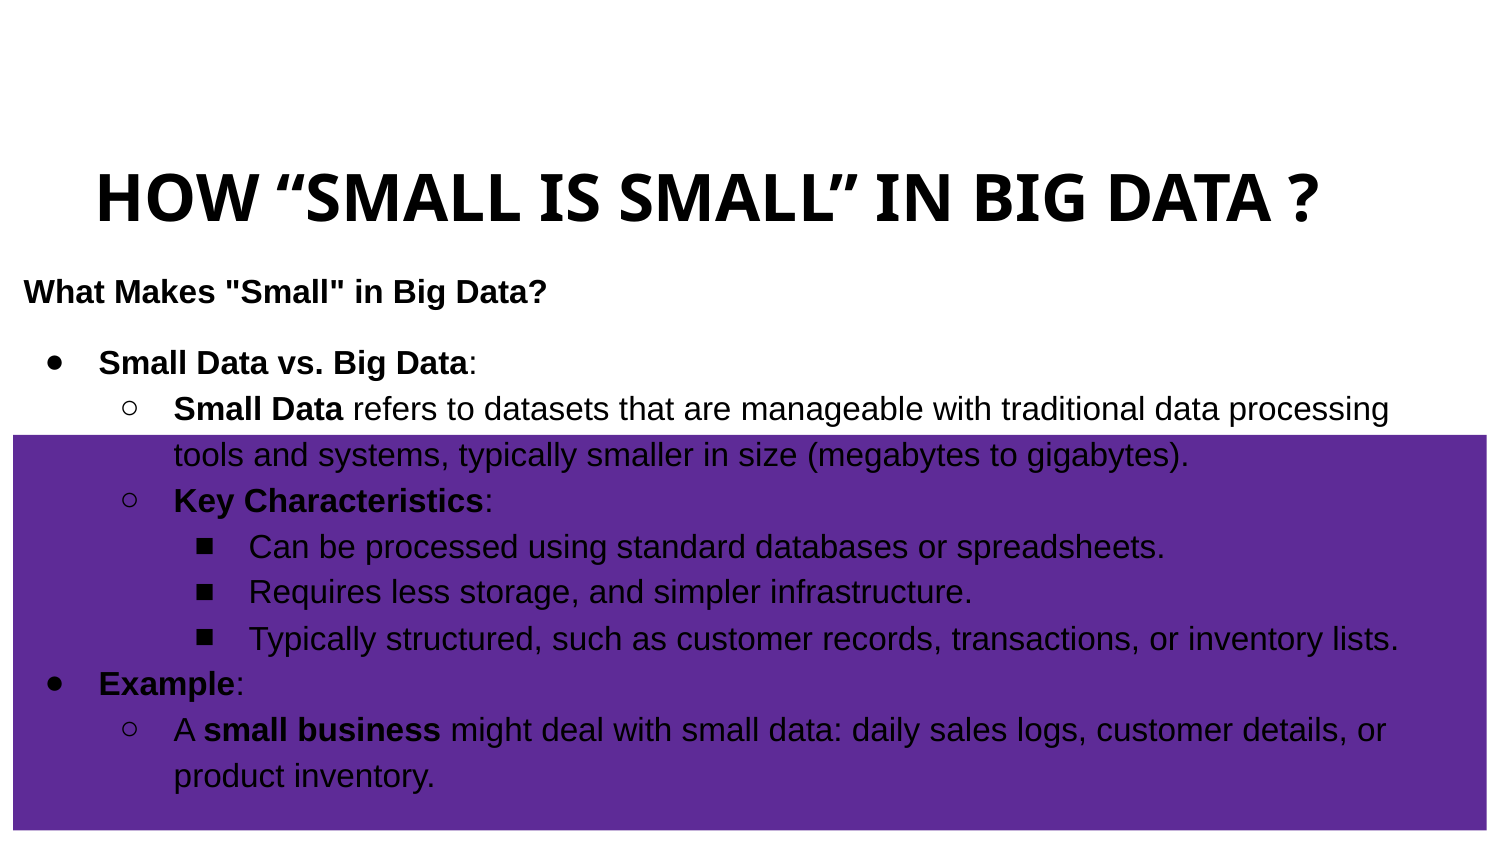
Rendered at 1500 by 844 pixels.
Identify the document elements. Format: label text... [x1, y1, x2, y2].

title HOW “SMALL IS SMALL” IN BIG DATA ? [79, 99, 1423, 249]
subtitle What Makes "Small" in Big Data? Small Data vs. Big Data: Small Data refers to datasets that are manageable with traditional data processing tools and systems, typically smaller in size (megabytes to gigabytes). Key Characteristics: Can be processed using standard databases or spreadsheets. Requires less storage, and simpler infrastructure. Typically structured, such as customer records, transactions, or inventory lists. Example: A small business might deal with small data: daily sales logs, customer details, or product inventory. [8, 249, 1484, 811]
